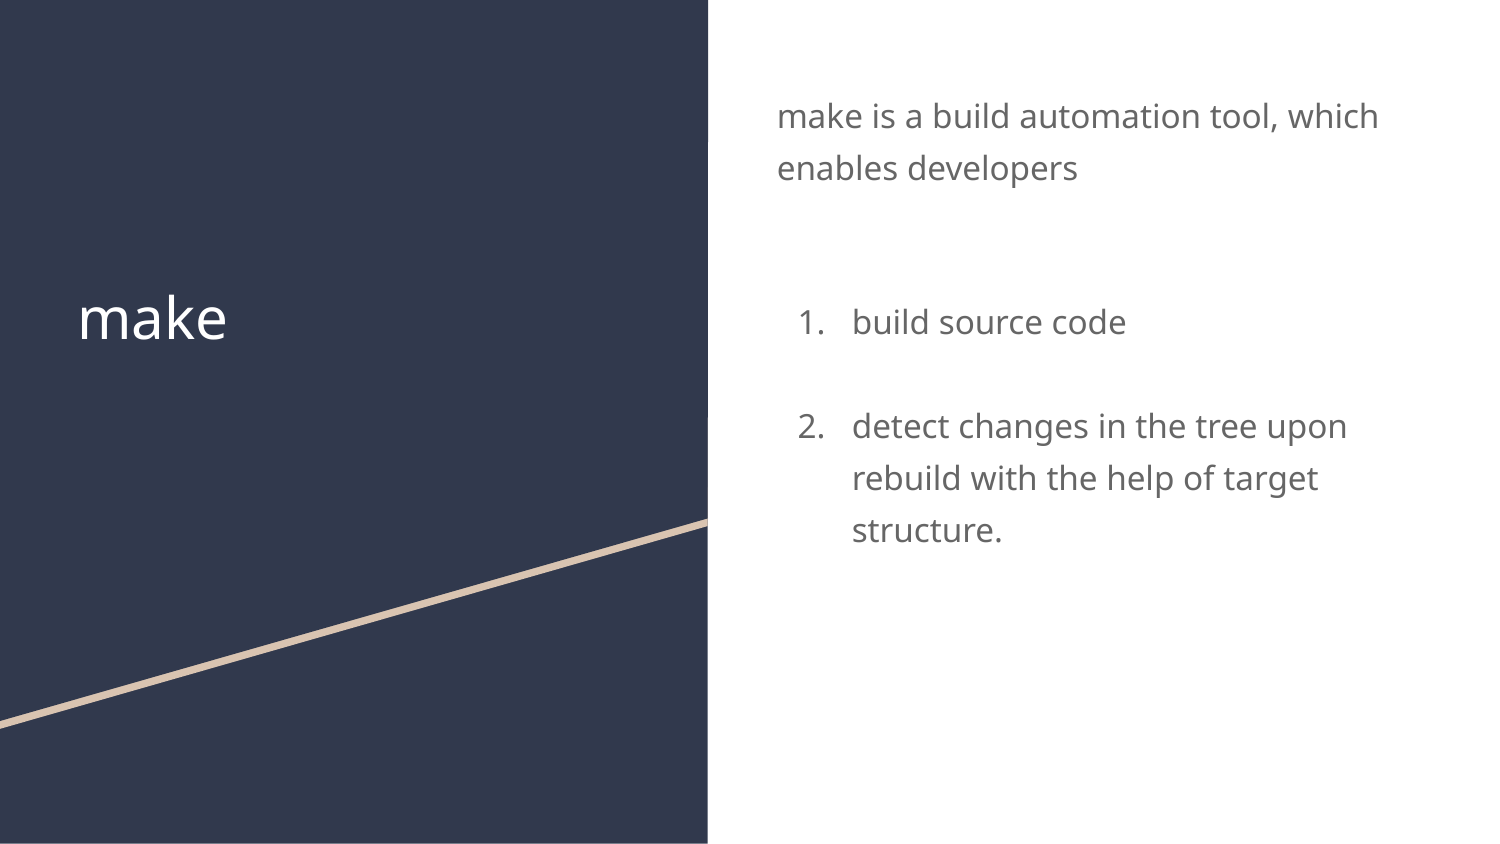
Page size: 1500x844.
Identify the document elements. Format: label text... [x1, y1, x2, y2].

list make is a build automation tool, which enables developers build source code detect changes in the tree upon rebuild with the help of target structure. [761, 71, 1446, 744]
title make [62, 262, 671, 675]
